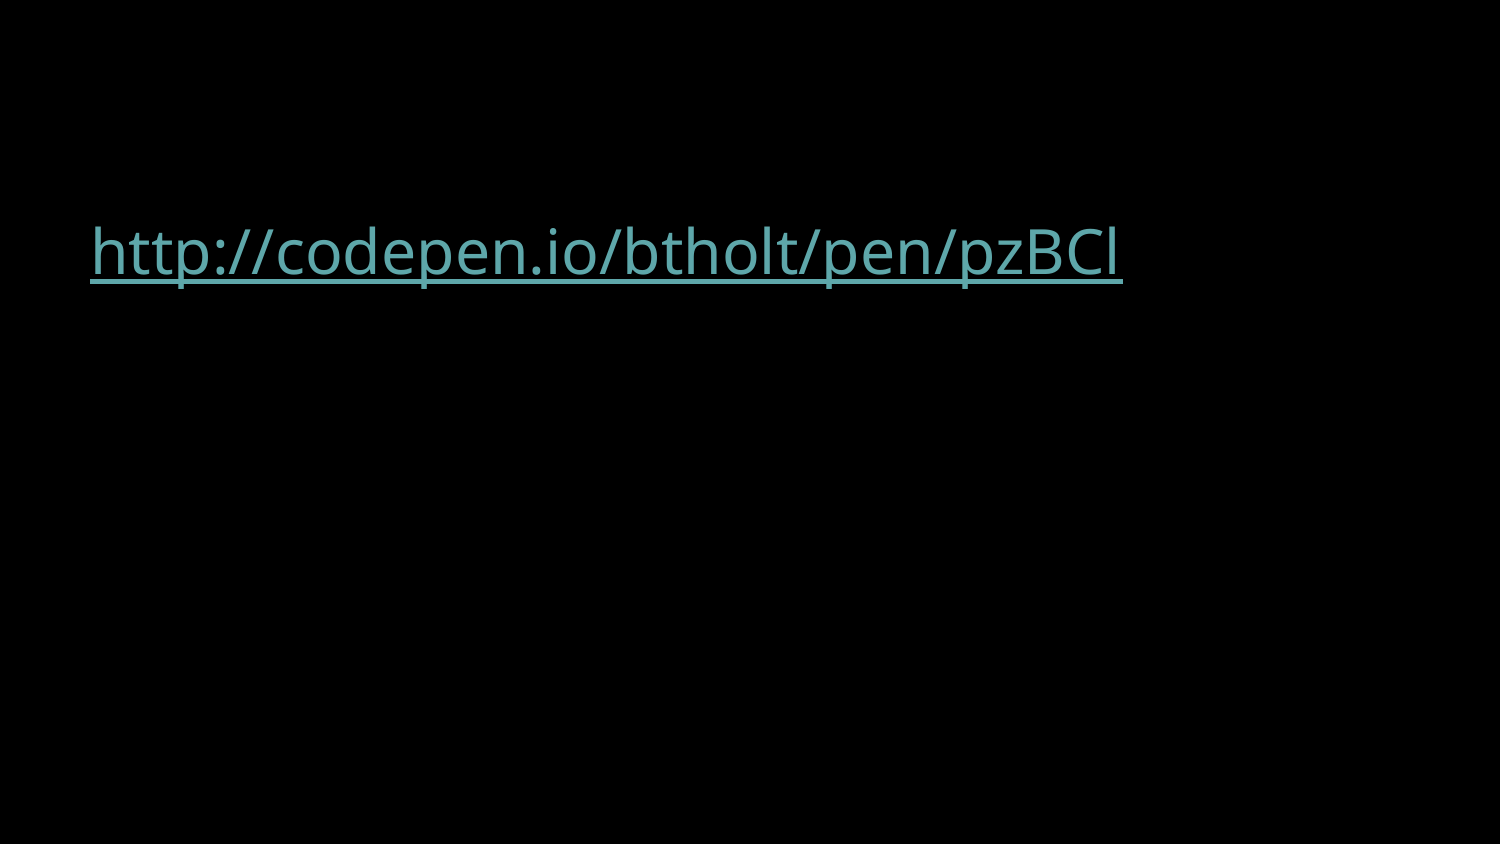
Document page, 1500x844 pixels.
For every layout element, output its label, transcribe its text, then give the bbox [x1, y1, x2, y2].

list http://codepen.io/btholt/pen/pzBCl [75, 196, 1425, 808]
